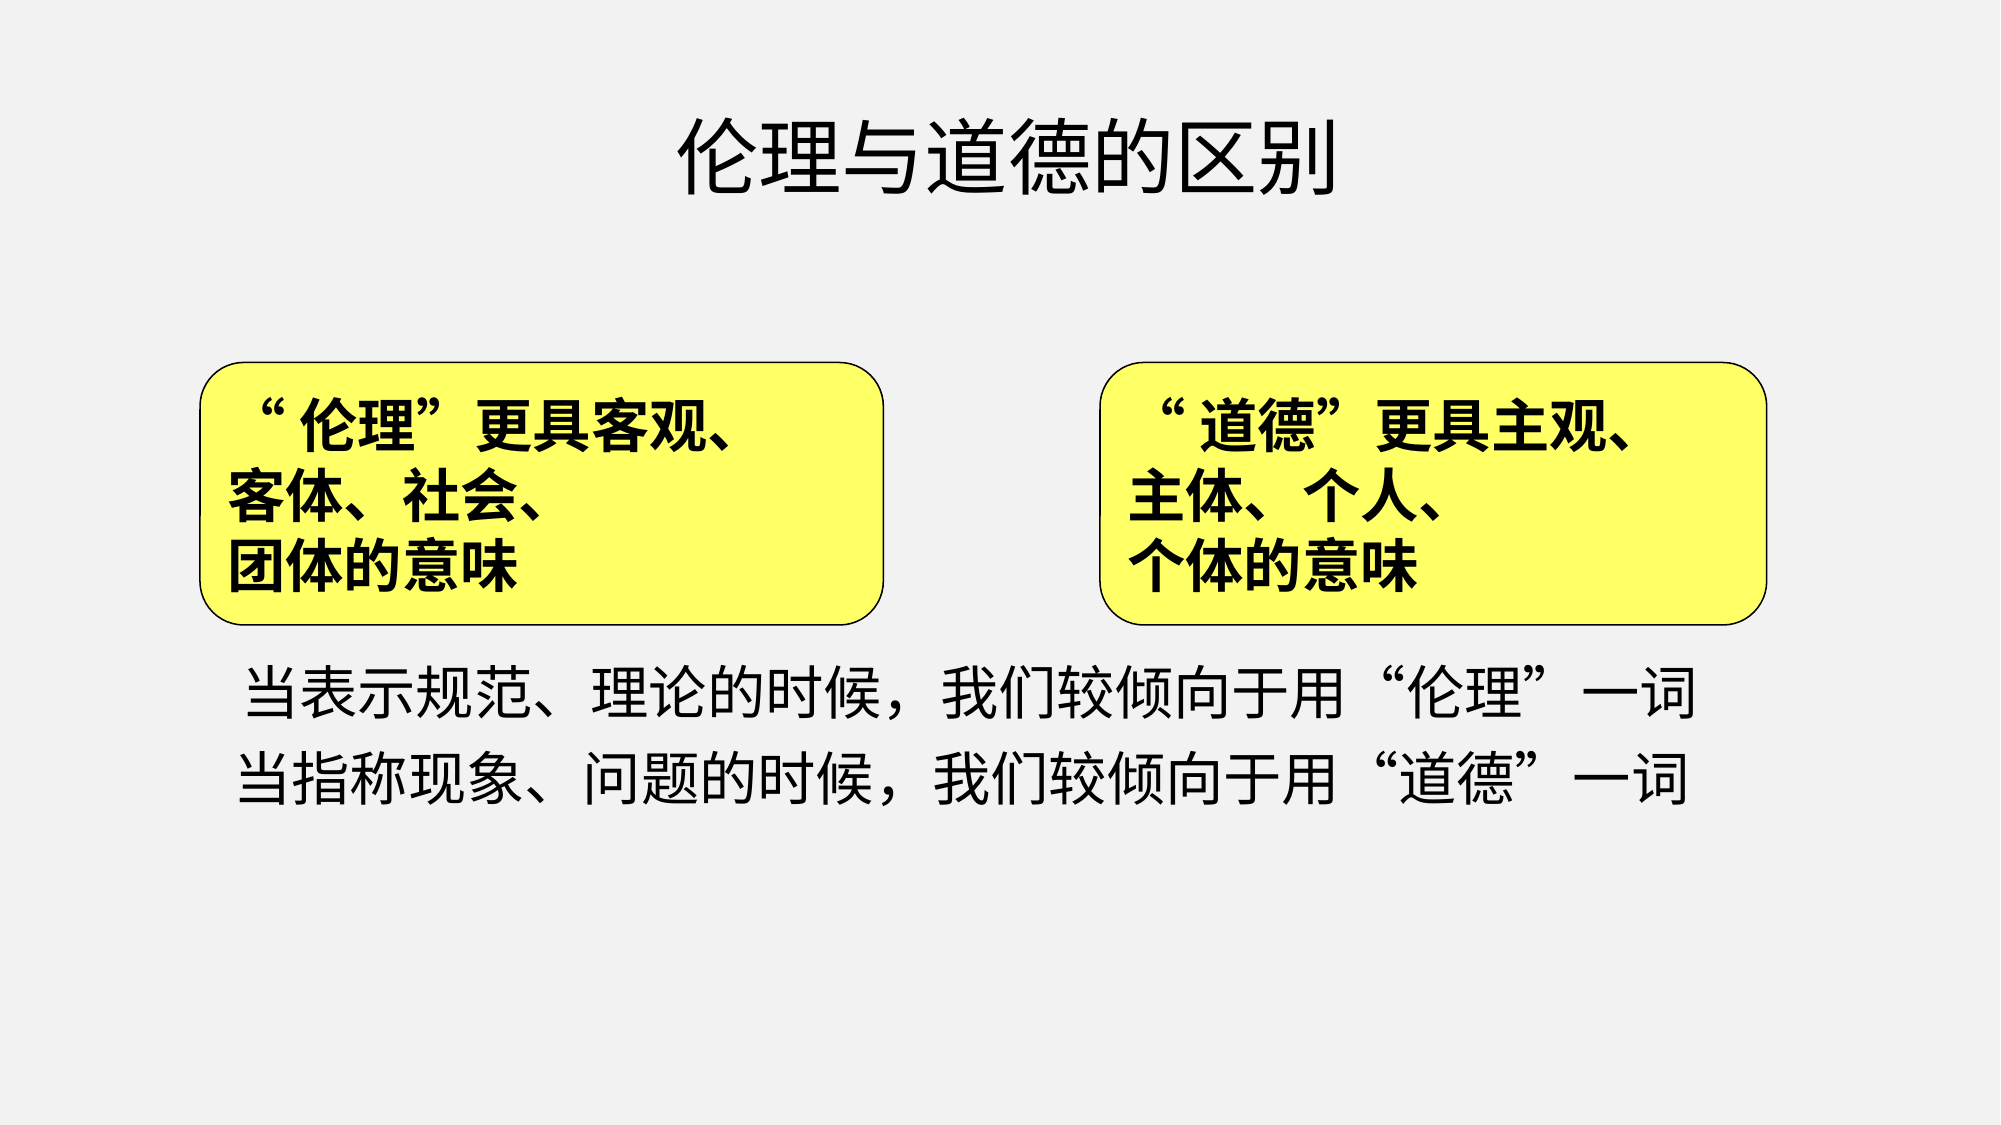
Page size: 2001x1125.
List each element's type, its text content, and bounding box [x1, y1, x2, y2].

title 伦理与道德的区别 [283, 108, 1734, 216]
text_box “道德”更具主观、 主体、个人、 个体的意味 [1099, 362, 1767, 625]
text_box “伦理”更具客观、 客体、社会、 团体的意味 [199, 362, 884, 625]
list 当表示规范、理论的时候，我们较倾向于用“伦理”一词 当指称现象、问题的时候，我们较倾向于用“道德”一词 [165, 362, 1817, 1000]
